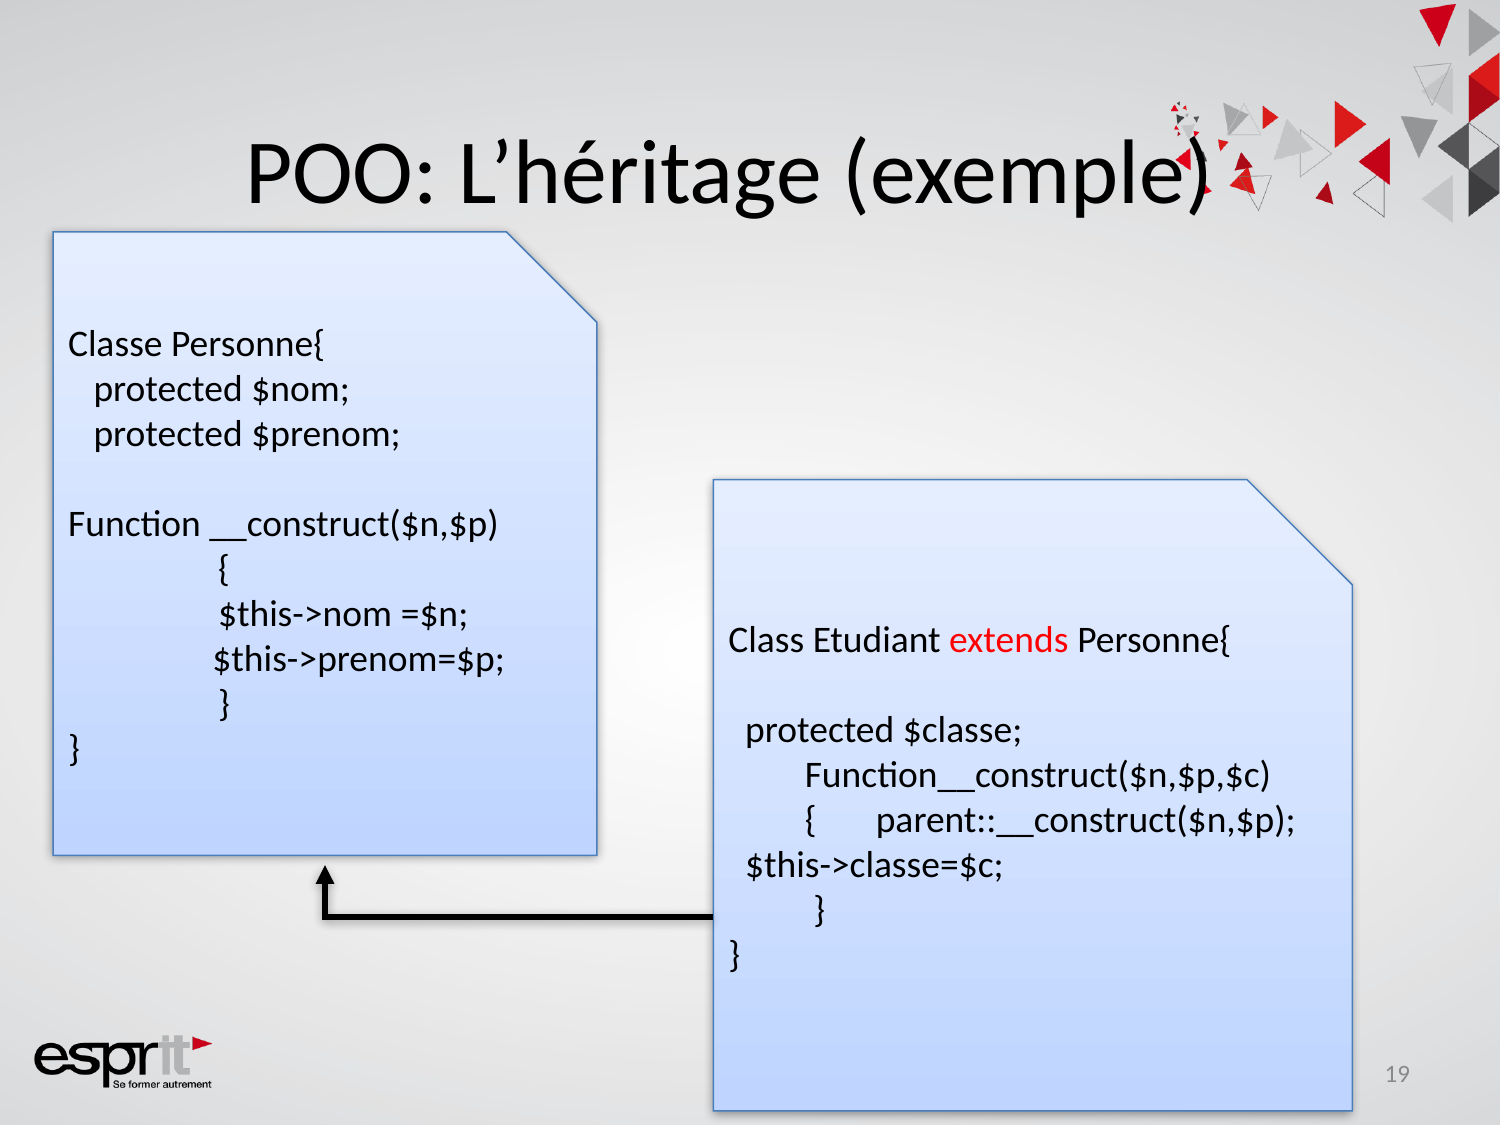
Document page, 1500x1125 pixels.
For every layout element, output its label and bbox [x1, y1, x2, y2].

picture [0, 0, 1500, 1125]
text_box [324, 864, 714, 918]
